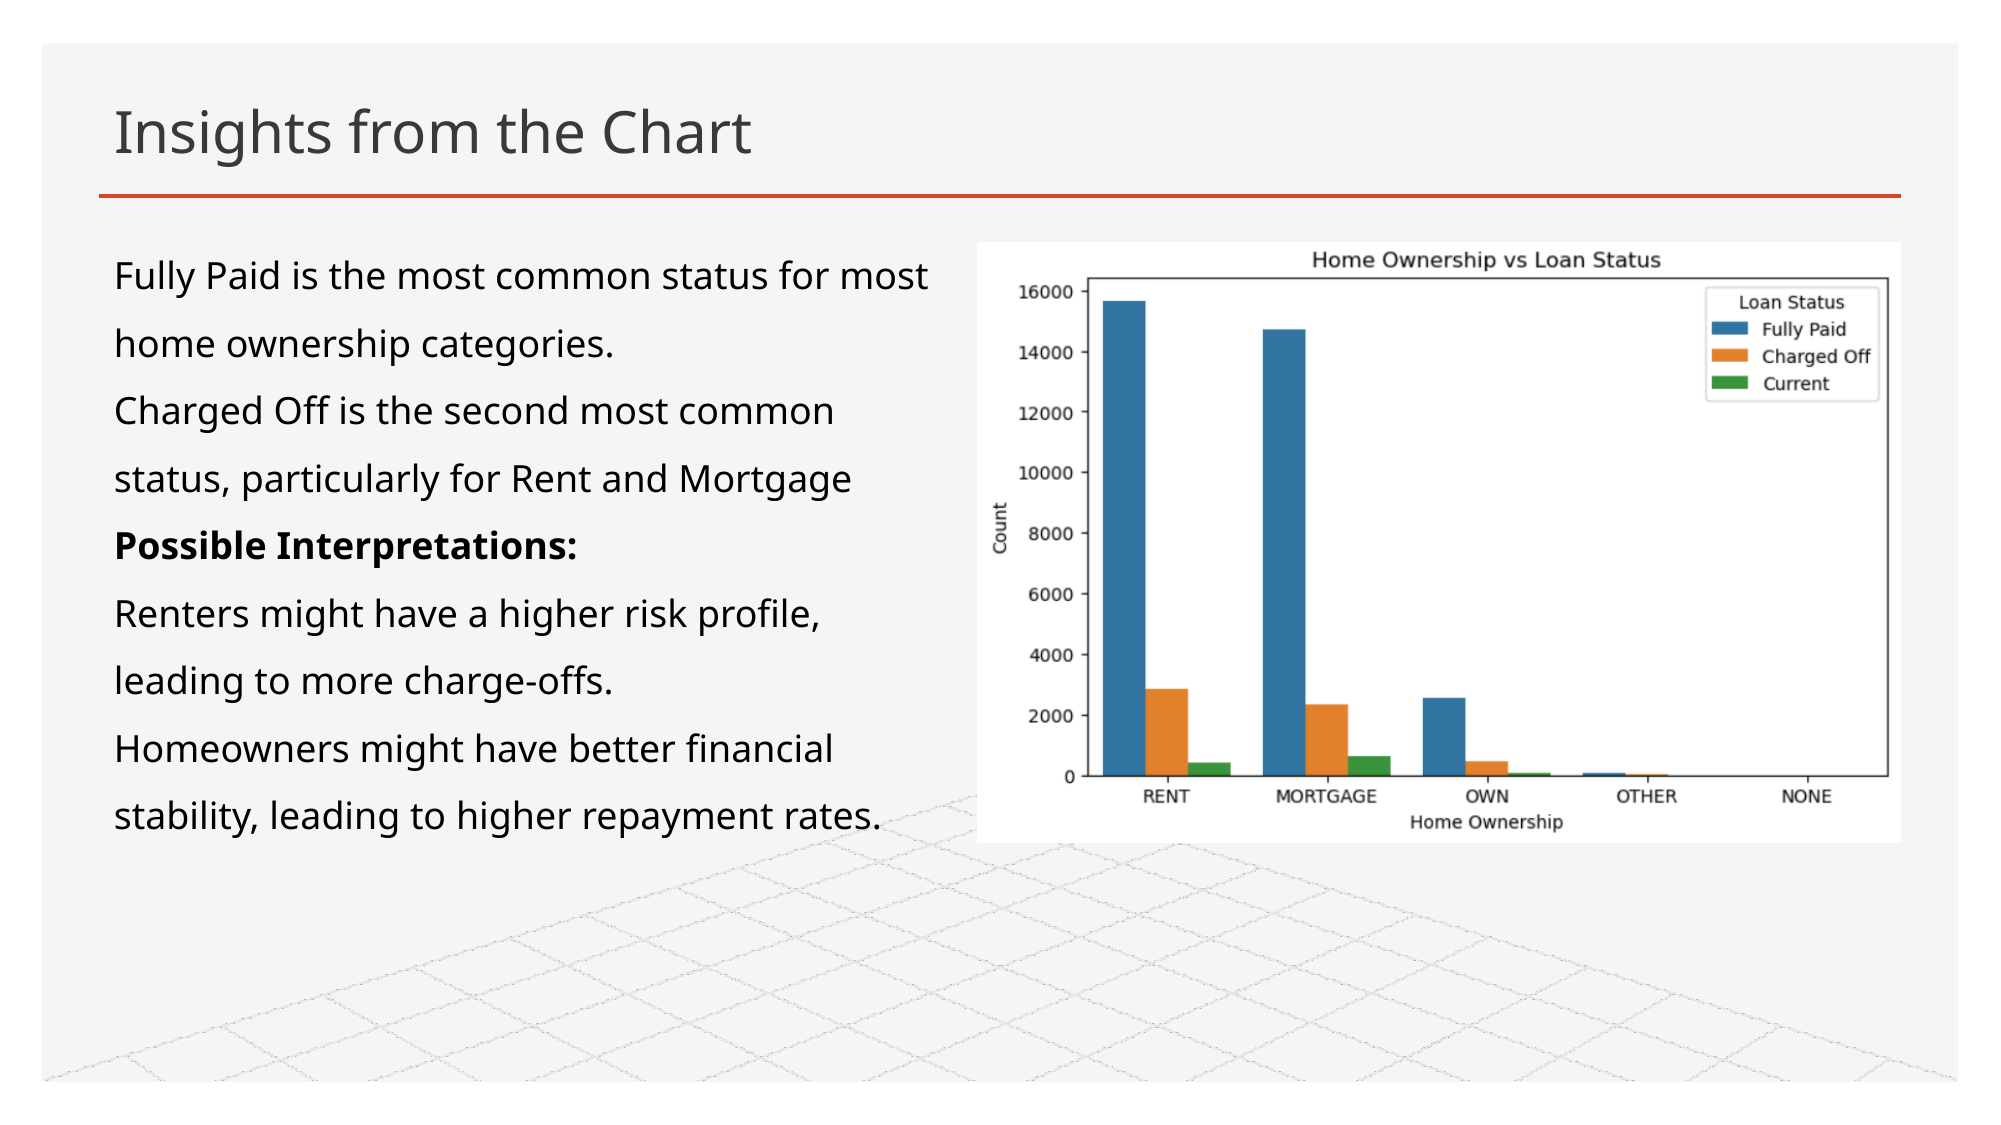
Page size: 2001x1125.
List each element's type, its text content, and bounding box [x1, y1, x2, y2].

text_box Fully Paid is the most common status for most home ownership categories. Charged Off is the second most common status, particularly for Rent and Mortgage Possible Interpretations: Renters might have a higher risk profile, leading to more charge-offs. Homeowners might have better financial stability, leading to higher repayment rates. [99, 222, 966, 845]
picture [44, 242, 1956, 1081]
title Insights from the Chart [99, 73, 1901, 197]
